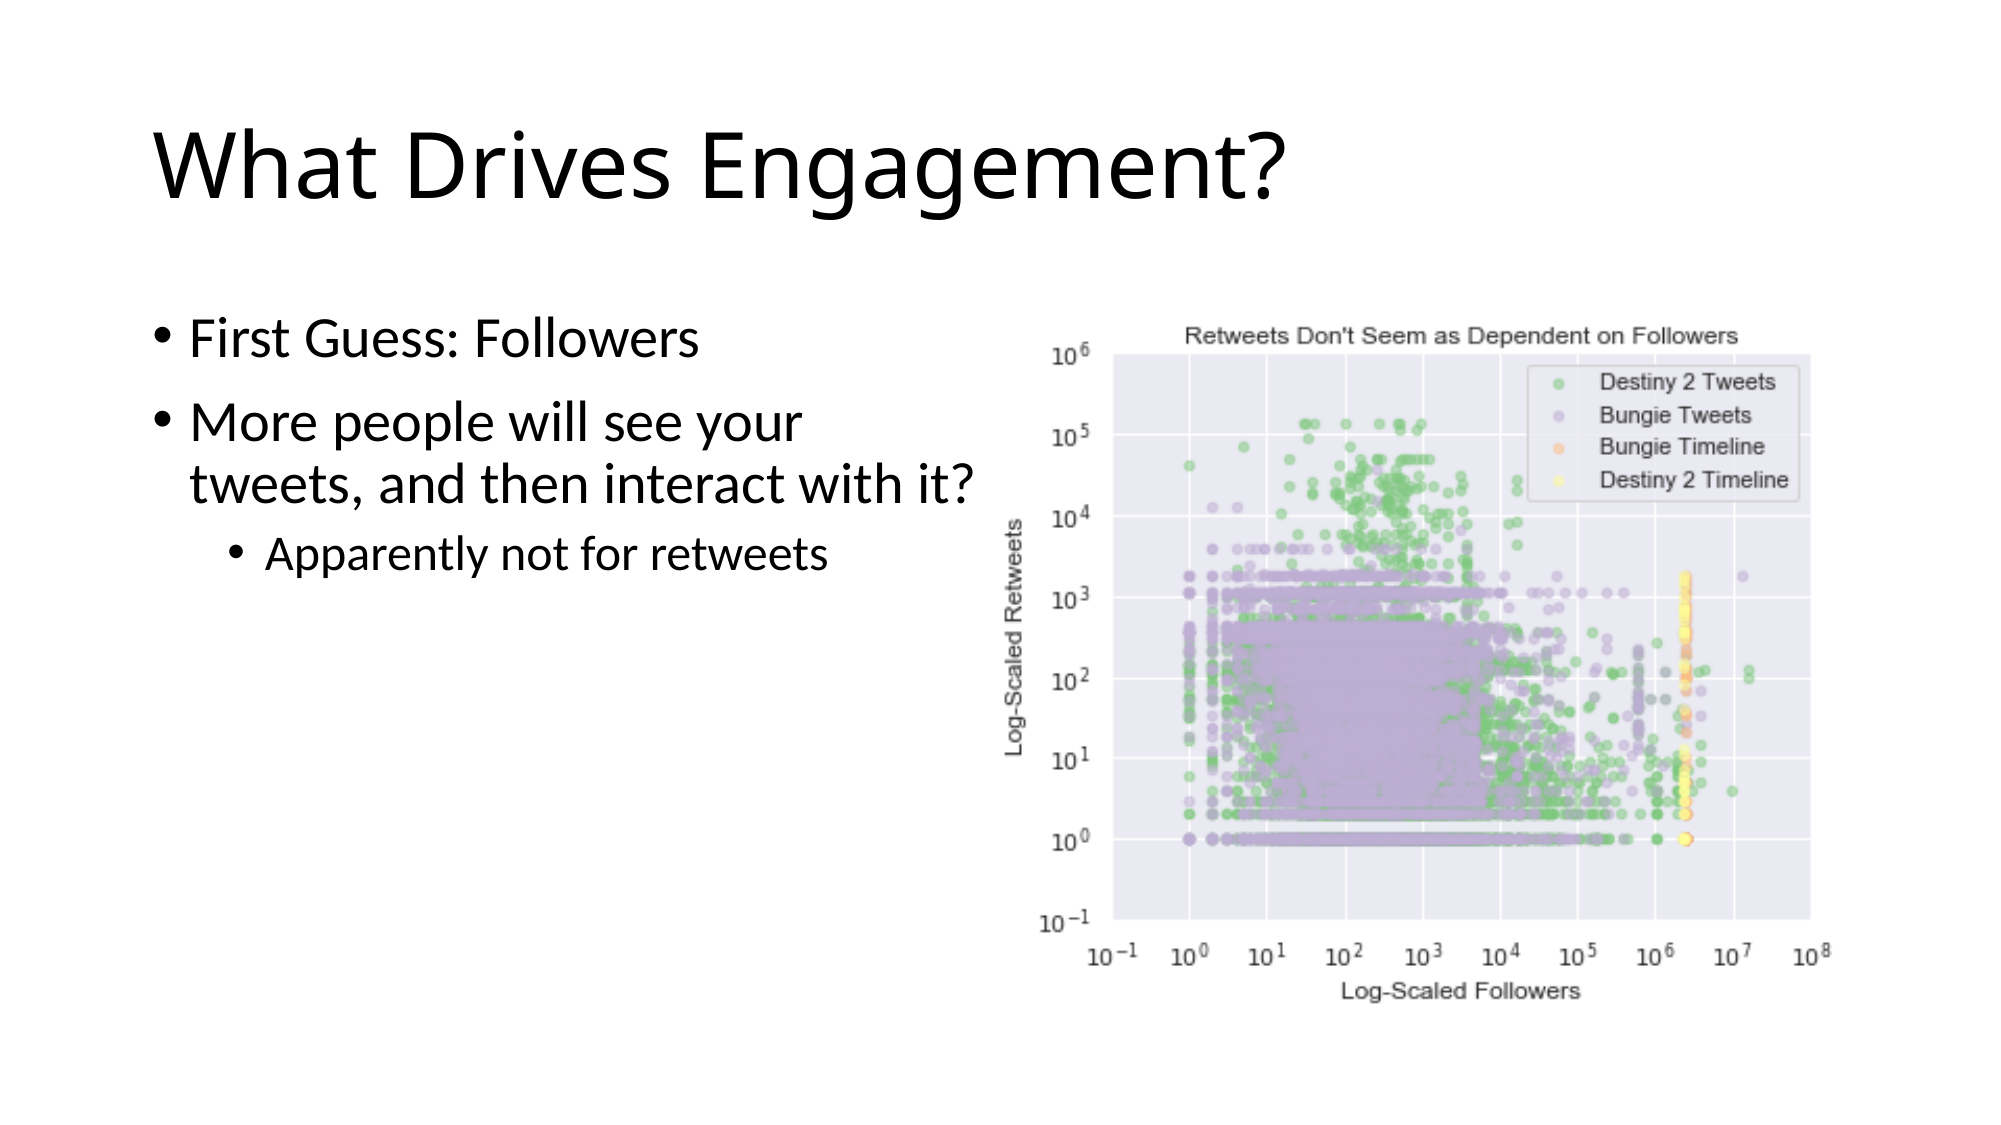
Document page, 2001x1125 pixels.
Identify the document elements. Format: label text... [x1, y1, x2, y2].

list First Guess: Followers More people will see your tweets, and then interact with it? Apparently not for retweets [137, 299, 999, 1014]
picture [999, 263, 1901, 1014]
title What Drives Engagement? [137, 59, 1863, 278]
